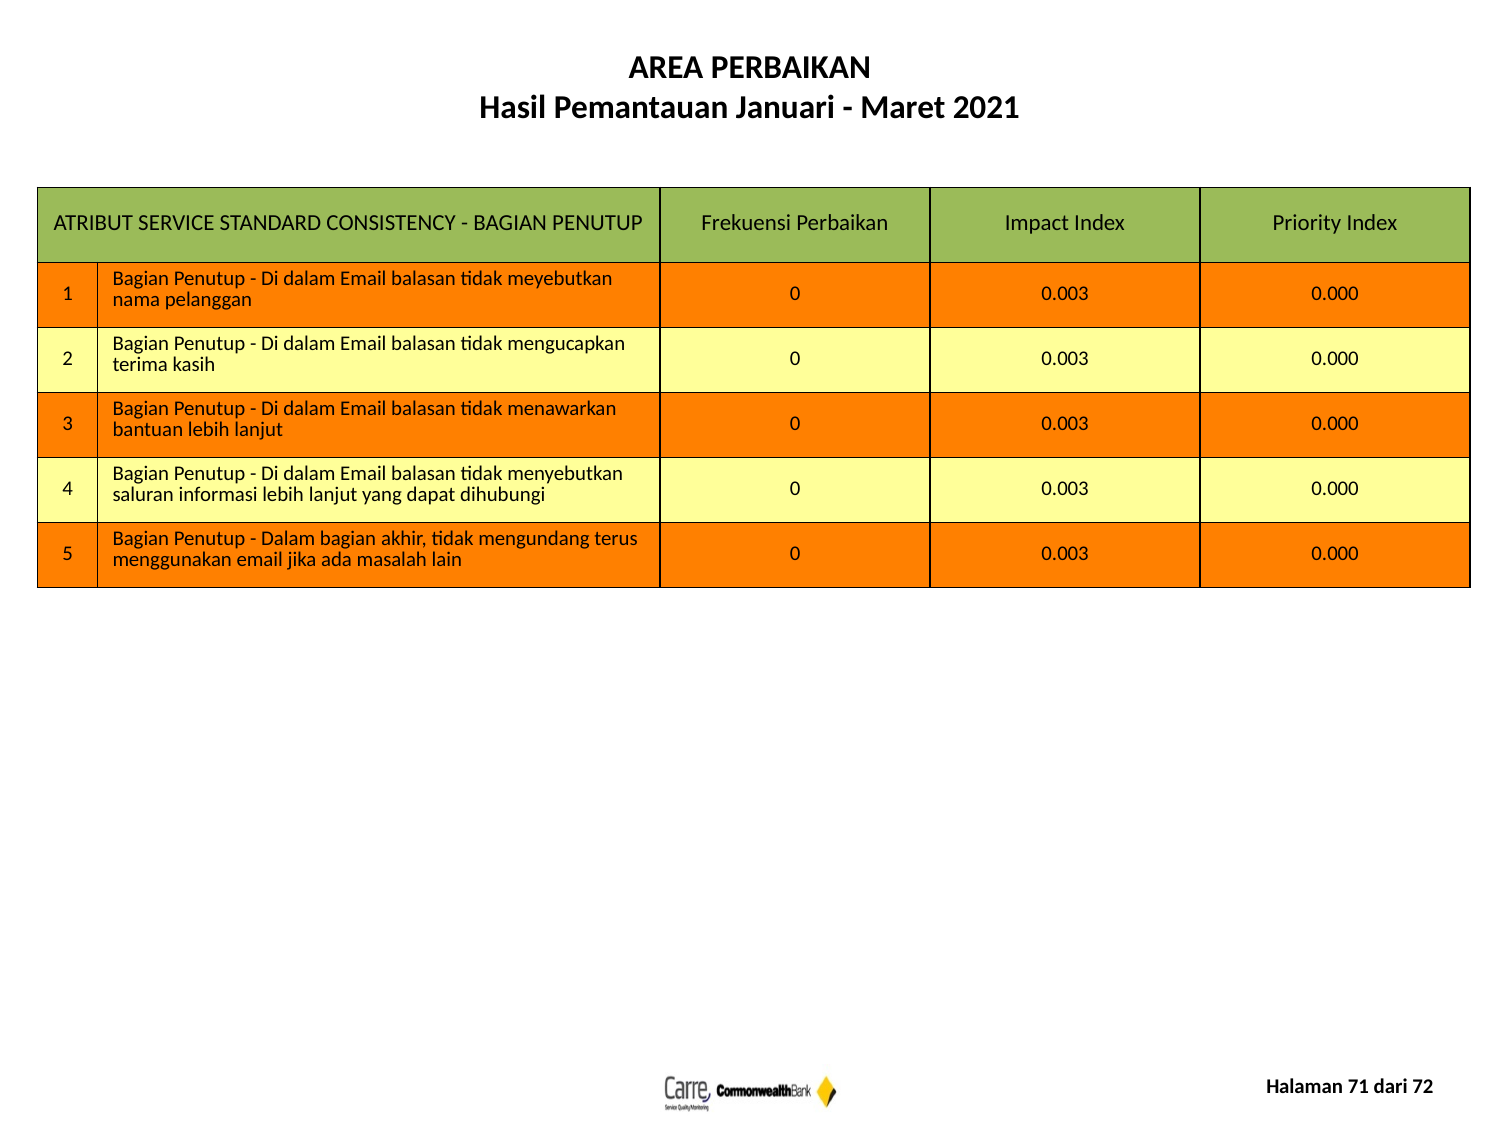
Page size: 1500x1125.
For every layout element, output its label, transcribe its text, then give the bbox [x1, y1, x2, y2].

table_cell 0.000 [1201, 328, 1469, 392]
table_cell Bagian Penutup - Di dalam Email balasan tidak mengucapkan terima kasih [98, 328, 659, 392]
text_box AREA PERBAIKAN Hasil Pemantauan Januari - Maret 2021 [464, 37, 1036, 132]
table_cell 0.000 [1201, 263, 1469, 327]
table_cell 5 [38, 523, 97, 587]
table_cell 0.000 [1201, 523, 1469, 587]
table_cell 0.000 [1201, 393, 1469, 457]
table_cell Bagian Penutup - Dalam bagian akhir, tidak mengundang terus menggunakan email jika ada masalah lain [98, 523, 659, 587]
table_cell 1 [38, 263, 97, 327]
text_box Halaman 71 dari 72 [1251, 1065, 1449, 1105]
table_cell 2 [38, 328, 97, 392]
table_cell 0 [661, 328, 929, 392]
table_header ATRIBUT SERVICE STANDARD CONSISTENCY - BAGIAN PENUTUP [38, 188, 659, 262]
table_cell 0 [661, 523, 929, 587]
table_cell 3 [38, 393, 97, 457]
table_cell 0.003 [931, 263, 1199, 327]
table_cell 4 [38, 458, 97, 522]
table_cell Bagian Penutup - Di dalam Email balasan tidak meyebutkan nama pelanggan [98, 263, 659, 327]
table_header Impact Index [931, 188, 1199, 262]
table_cell 0 [661, 263, 929, 327]
table_cell 0.003 [931, 328, 1199, 392]
table_cell 0 [661, 458, 929, 522]
table_cell 0.003 [931, 458, 1199, 522]
table_cell 0.003 [931, 393, 1199, 457]
table_cell Bagian Penutup - Di dalam Email balasan tidak menawarkan bantuan lebih lanjut [98, 393, 659, 457]
table_header Priority Index [1201, 188, 1469, 262]
table_cell 0 [661, 393, 929, 457]
table_cell Bagian Penutup - Di dalam Email balasan tidak menyebutkan saluran informasi lebih lanjut yang dapat dihubungi [98, 458, 659, 522]
table_cell 0.000 [1201, 458, 1469, 522]
table_header Frekuensi Perbaikan [661, 188, 929, 262]
picture [659, 1064, 848, 1118]
table_cell 0.003 [931, 523, 1199, 587]
